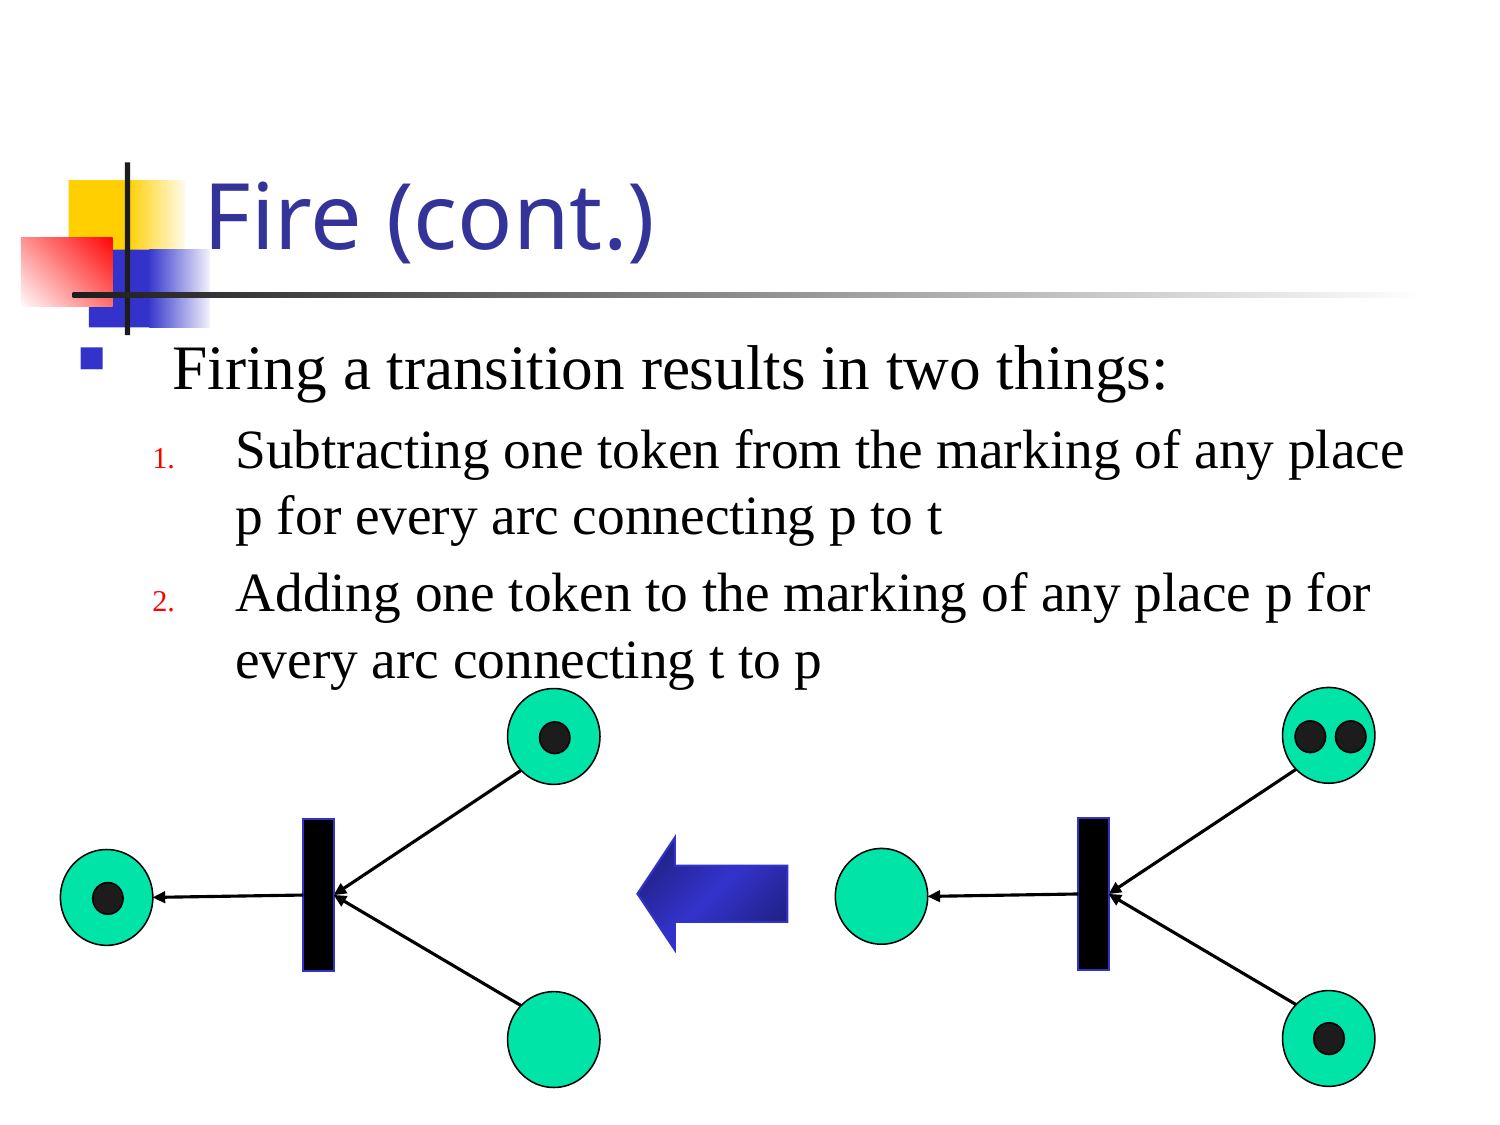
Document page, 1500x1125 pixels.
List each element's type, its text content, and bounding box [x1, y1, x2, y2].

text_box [60, 688, 601, 1088]
title Fire (cont.) [188, 35, 1468, 275]
text_box [637, 837, 788, 951]
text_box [835, 687, 1376, 1087]
list Firing a transition results in two things: Subtracting one token from the marking of any place p for every arc connecting p to t Adding one token to the marking of any place p for every arc connecting t to p [62, 318, 1438, 700]
